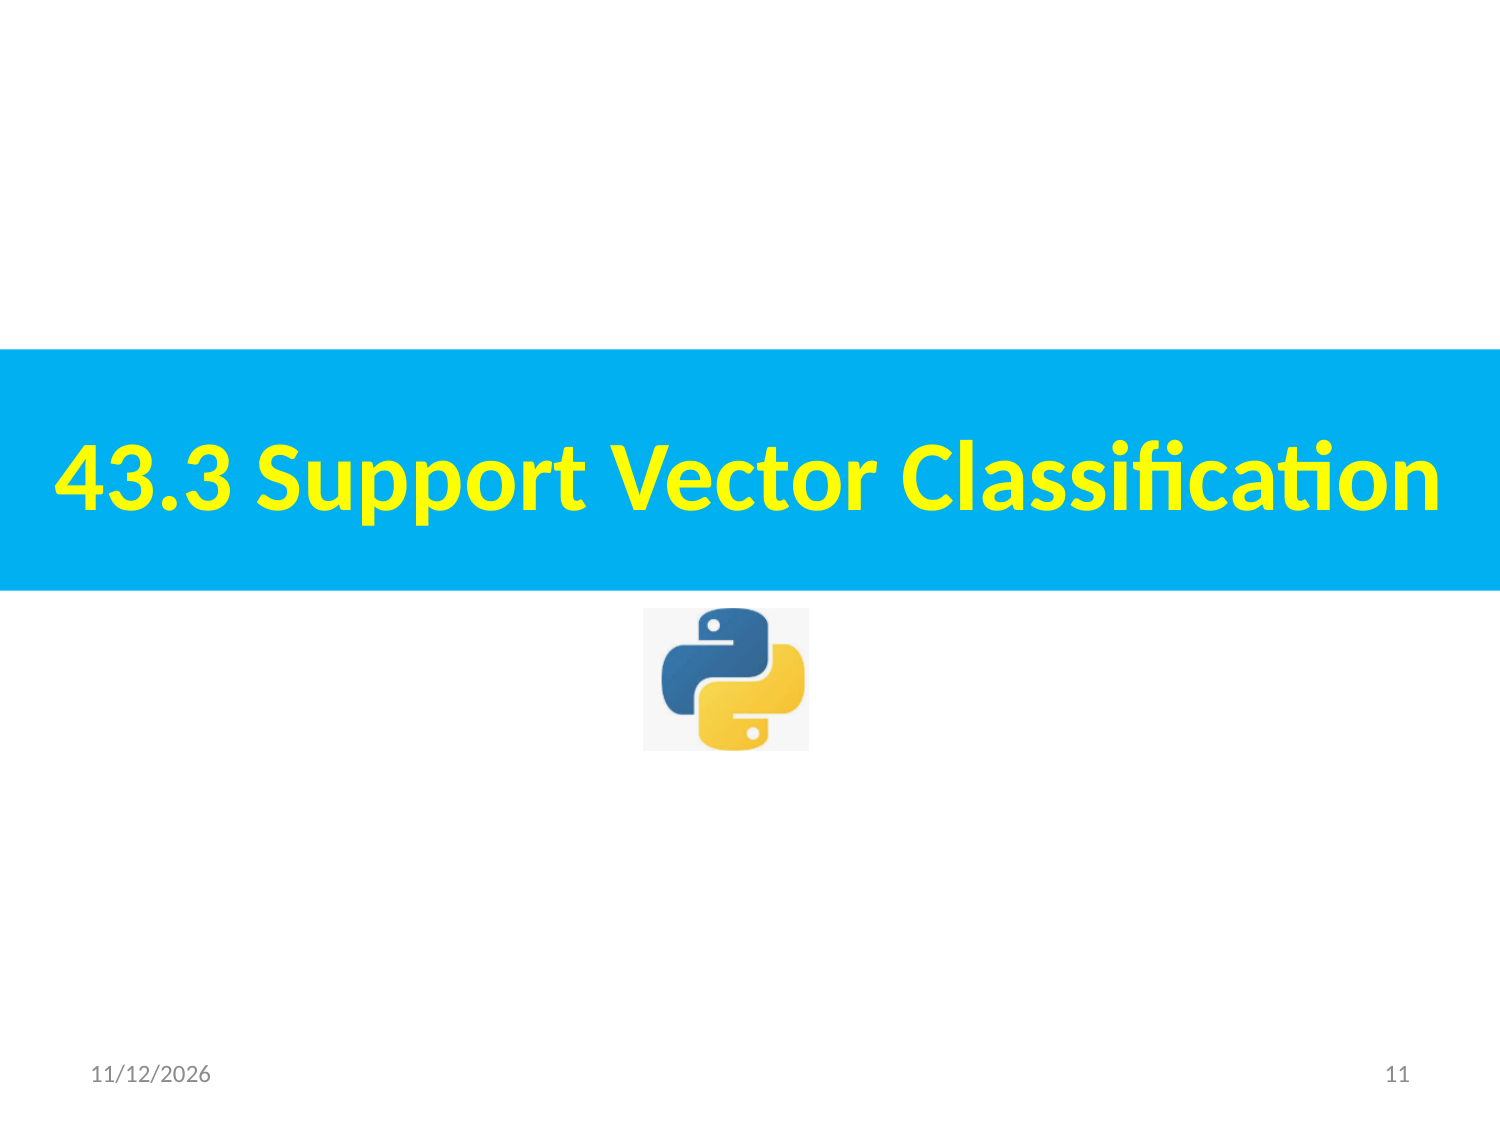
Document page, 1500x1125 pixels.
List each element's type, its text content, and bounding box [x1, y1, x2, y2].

slide_number 11 [1074, 1042, 1425, 1103]
title 43.3 Support Vector Classification [0, 349, 1500, 591]
picture [643, 606, 809, 752]
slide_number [75, 1042, 425, 1103]
